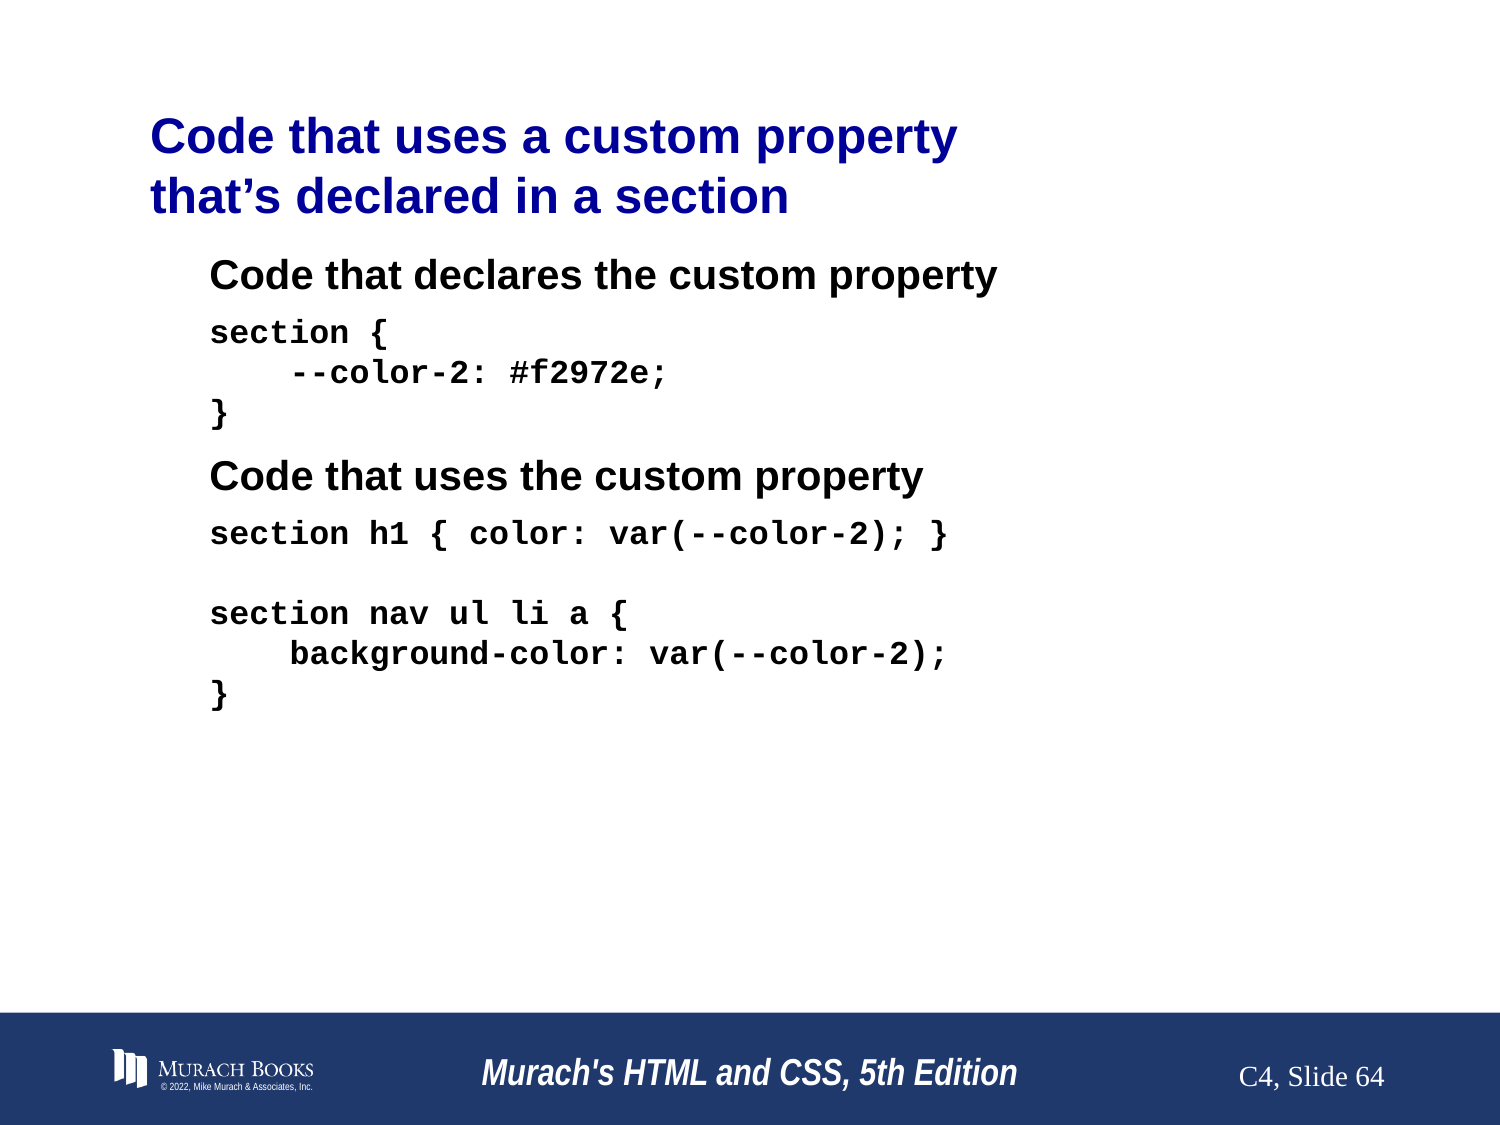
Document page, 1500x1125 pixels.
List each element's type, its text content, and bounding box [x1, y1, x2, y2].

list Code that declares the custom property section { --color-2: #f2972e; } Code that uses the custom property section h1 { color: var(--color-2); } section nav ul li a { background-color: var(--color-2); } [137, 239, 1350, 978]
slide_number Murach's HTML and CSS, 5th Edition [463, 1025, 1050, 1100]
slide_number C4, Slide ‹#› [1087, 1025, 1400, 1100]
footer © 2022, Mike Murach & Associates, Inc. [12, 1025, 463, 1100]
title Code that uses a custom property that’s declared in a section [150, 69, 1350, 239]
